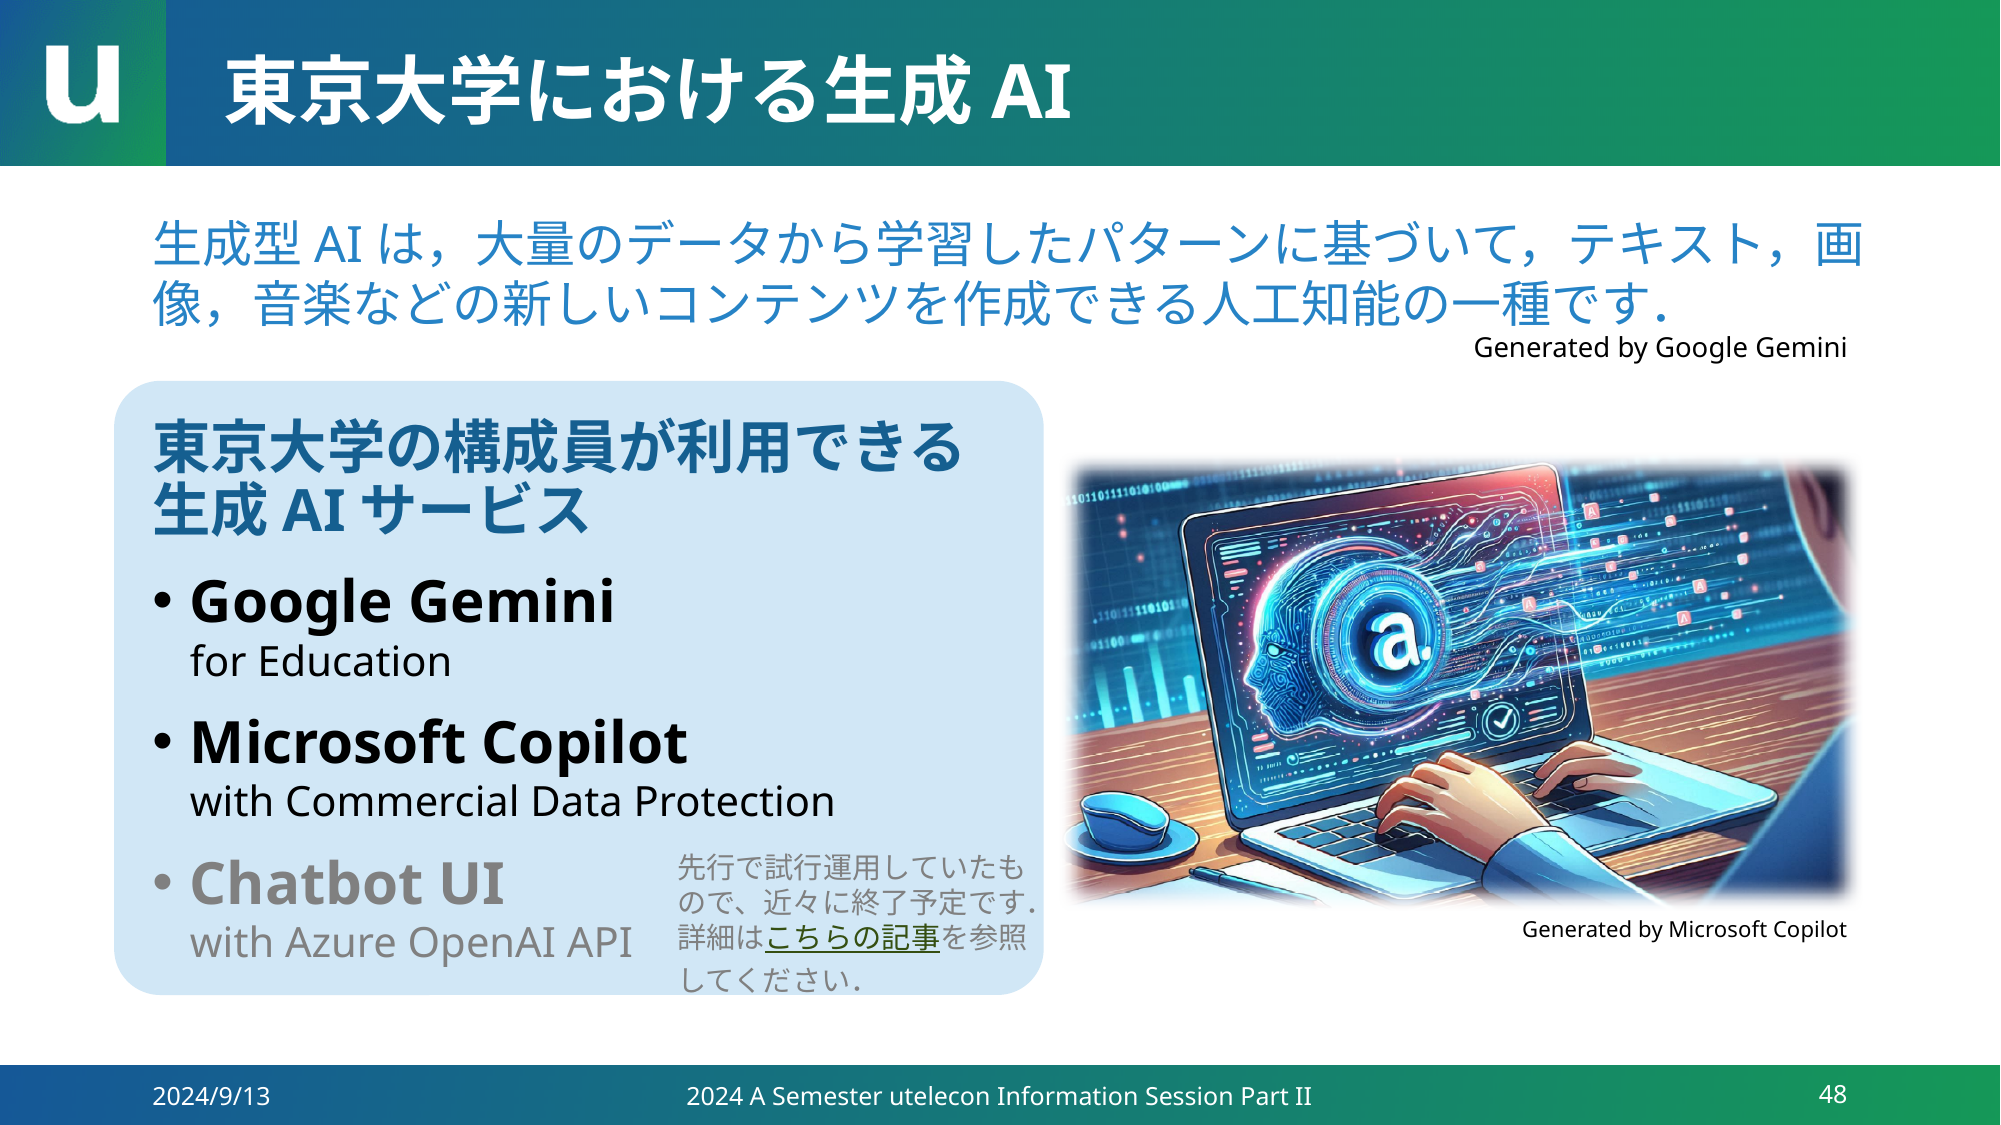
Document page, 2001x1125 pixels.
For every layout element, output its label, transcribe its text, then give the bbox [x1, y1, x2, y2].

list 東京大学の構成員が利用できる 生成AIサービス Google Gemini for Education Microsoft Copilot with Commercial Data Protection Chatbot UI with Azure OpenAI API [137, 410, 1067, 1055]
text_box Generated by Google Gemini [1445, 340, 1863, 379]
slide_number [137, 1074, 588, 1117]
text_box 生成型AIは，大量のデータから学習したパターンに基づいて，テキスト，画像，音楽などの新しいコンテンツを作成できる人工知能の一種です． [137, 204, 1896, 340]
footer 2024 A Semester utelecon Information Session Part II [607, 1074, 1393, 1117]
picture [1059, 451, 1863, 912]
text_box [112, 379, 1043, 991]
slide_number 48 [1412, 1074, 1863, 1117]
picture [0, 1065, 2000, 1125]
title 東京大学における生成AI [208, 35, 1863, 154]
picture [0, 0, 2000, 166]
text_box Generated by Microsoft Copilot [1445, 912, 1863, 963]
text_box 先行で試行運用していたもので、近々に終了予定です．詳細はこちらの記事を参照してください． [662, 841, 1044, 1005]
